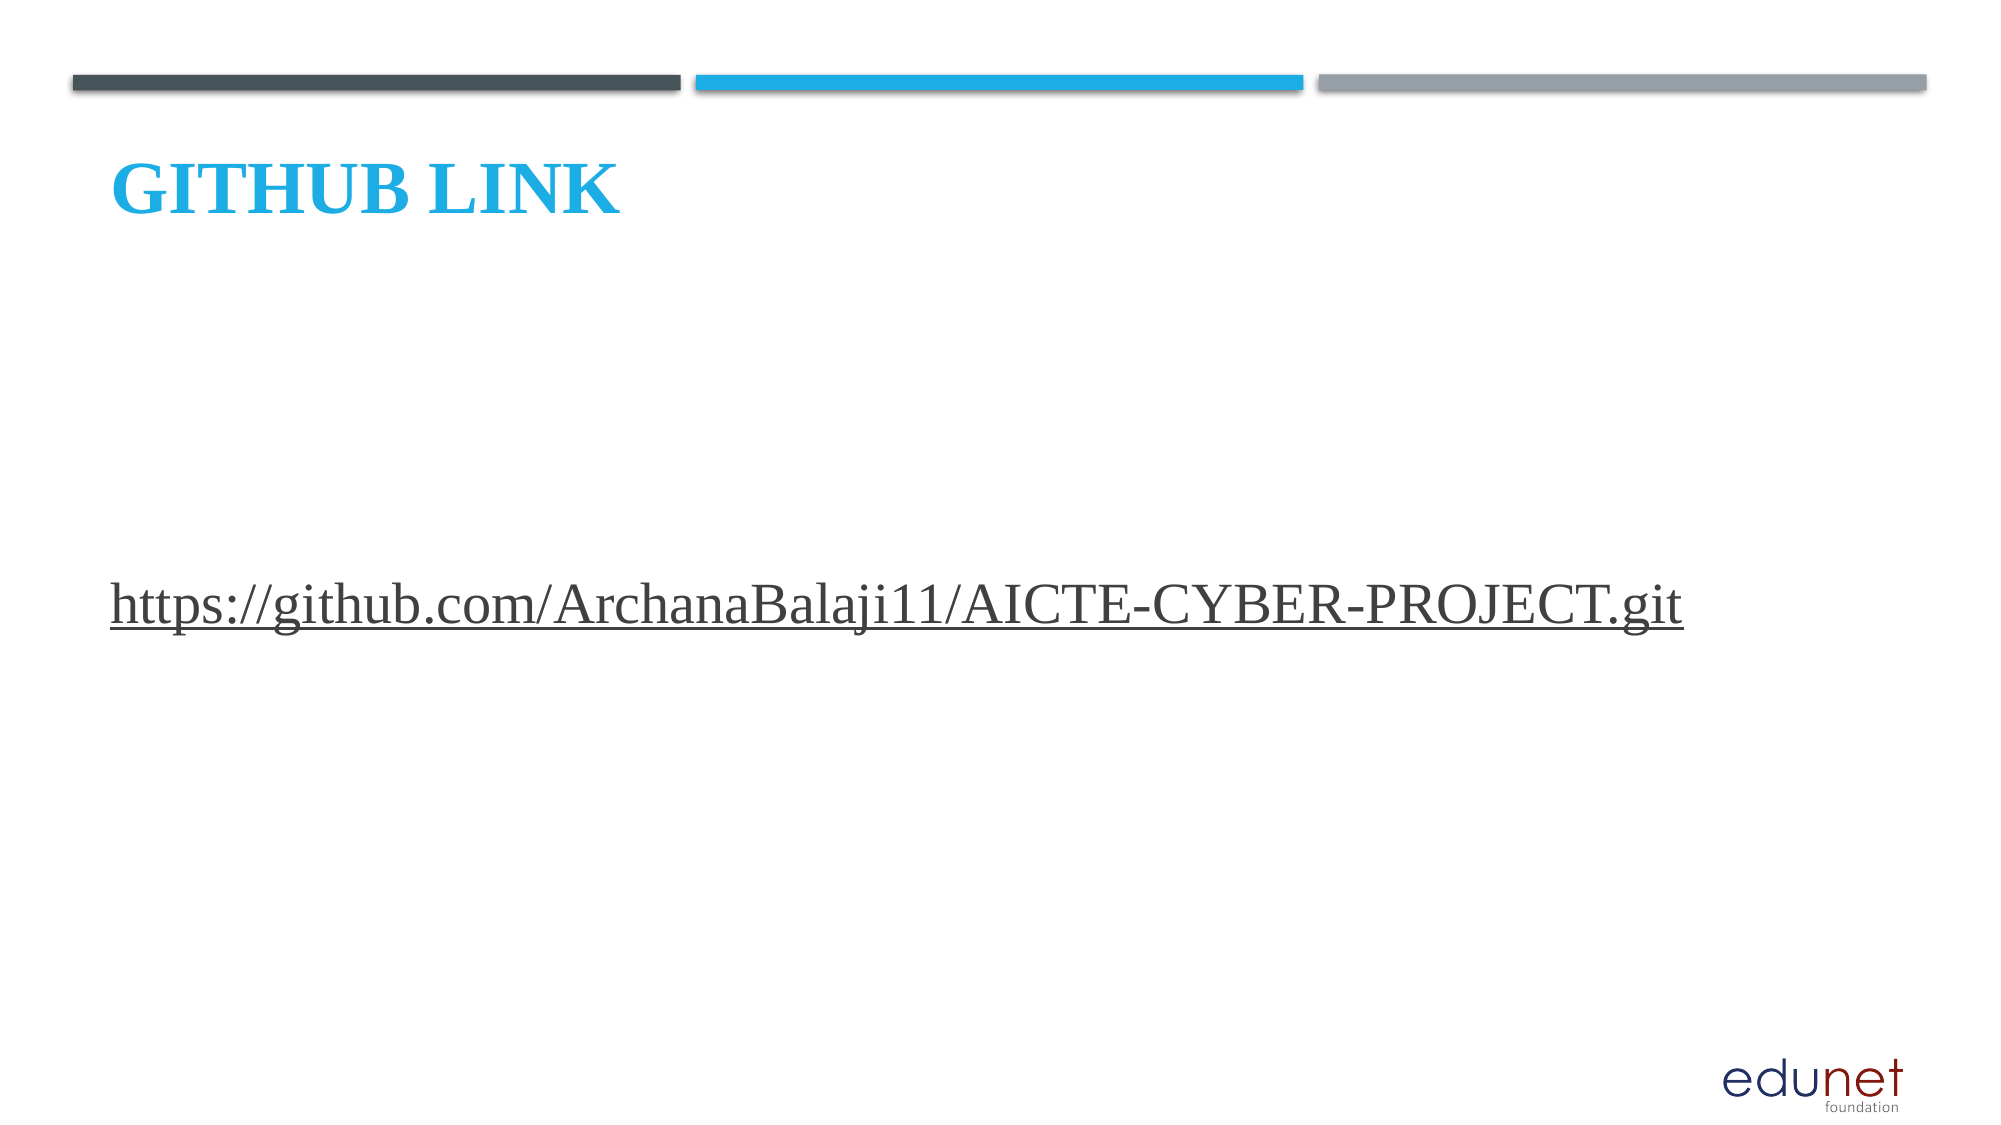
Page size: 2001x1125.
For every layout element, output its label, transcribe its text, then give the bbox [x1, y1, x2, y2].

title GitHub Link [95, 148, 1905, 213]
picture [1719, 1056, 1905, 1116]
list https://github.com/ArchanaBalaji11/AICTE-CYBER-PROJECT.git [95, 213, 1905, 981]
